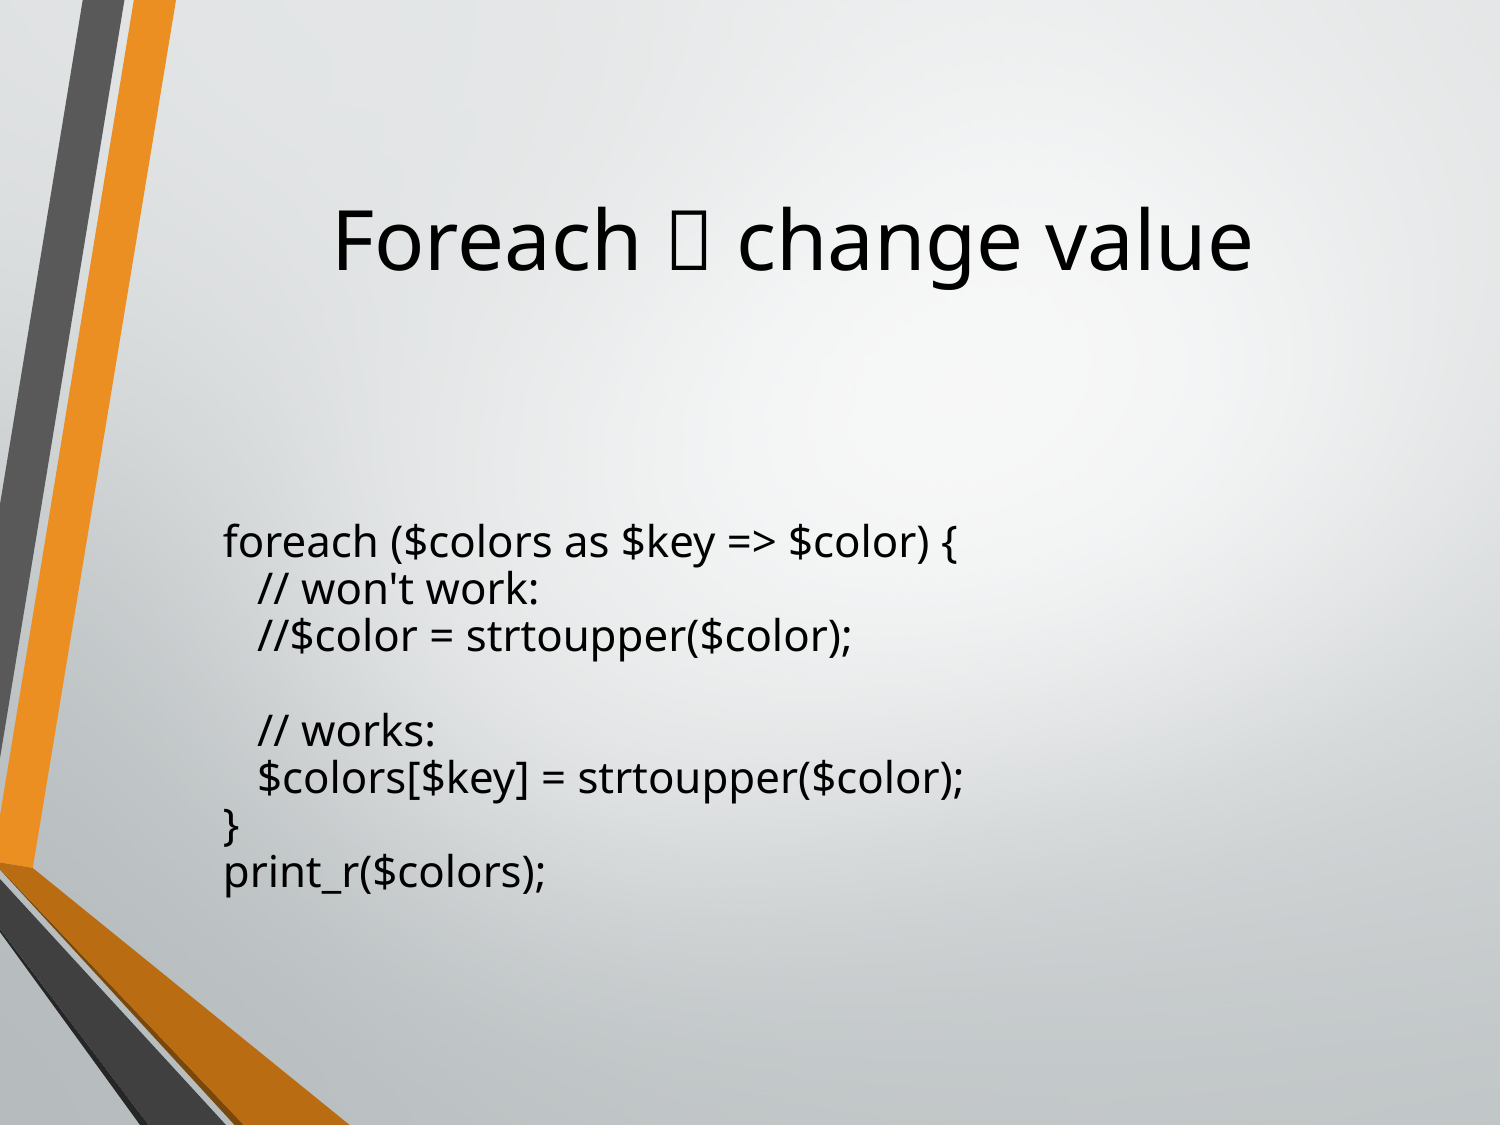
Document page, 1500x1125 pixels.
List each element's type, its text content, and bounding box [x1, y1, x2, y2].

title Foreach  change value [161, 75, 1425, 400]
list foreach ($colors as $key => $color) { // won't work: //$color = strtoupper($color); // works: $colors[$key] = strtoupper($color); } print_r($colors); [161, 437, 1425, 985]
